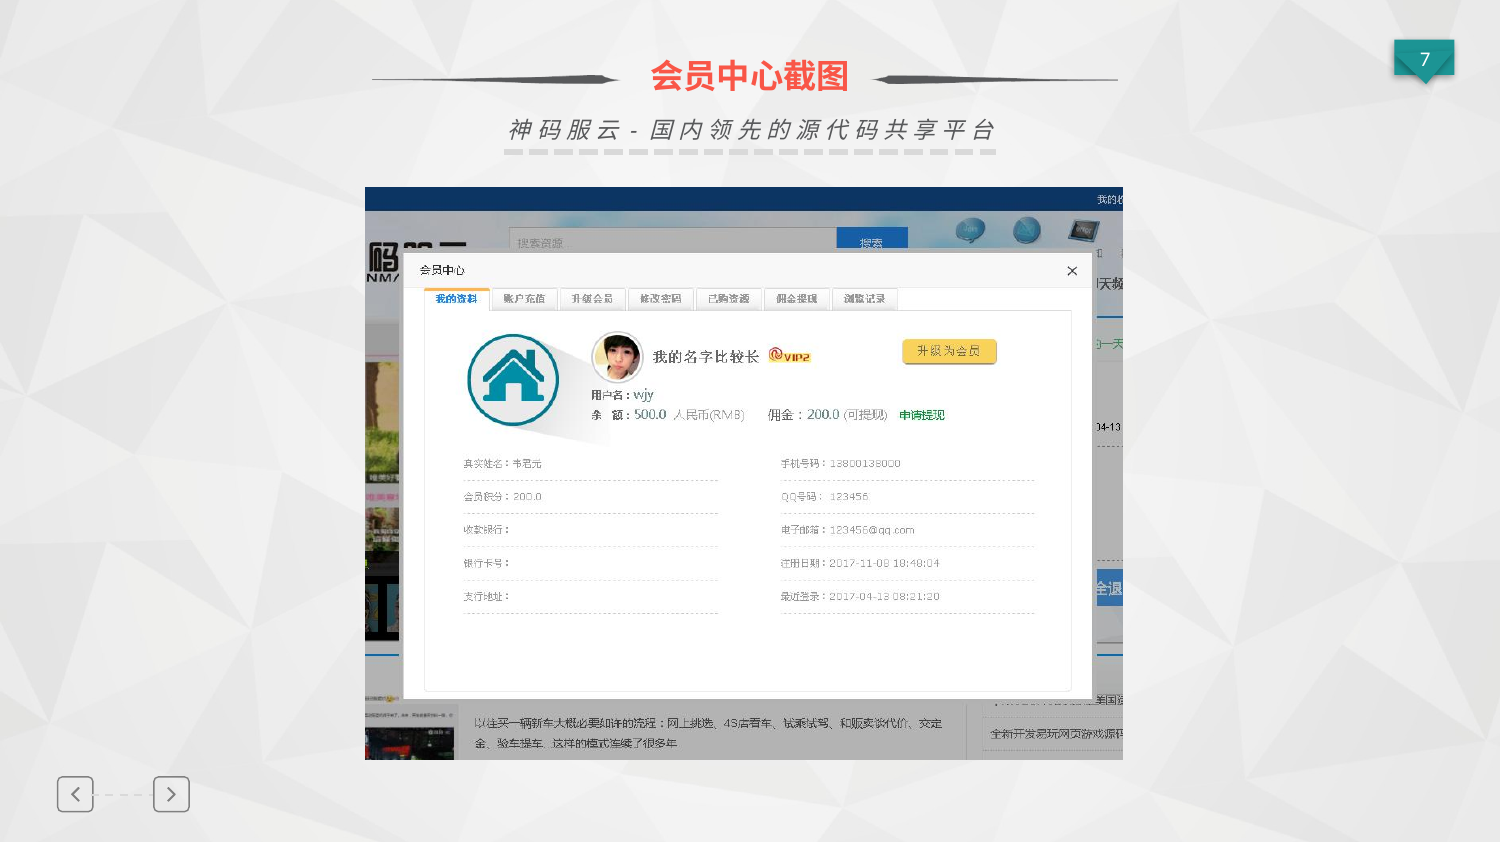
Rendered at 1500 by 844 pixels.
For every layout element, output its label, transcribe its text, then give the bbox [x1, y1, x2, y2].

text_box 神码服云-国内领先的源代码共享平台 [492, 108, 1010, 151]
text_box 会员中心截图 [584, 55, 916, 96]
picture [0, 0, 1500, 842]
